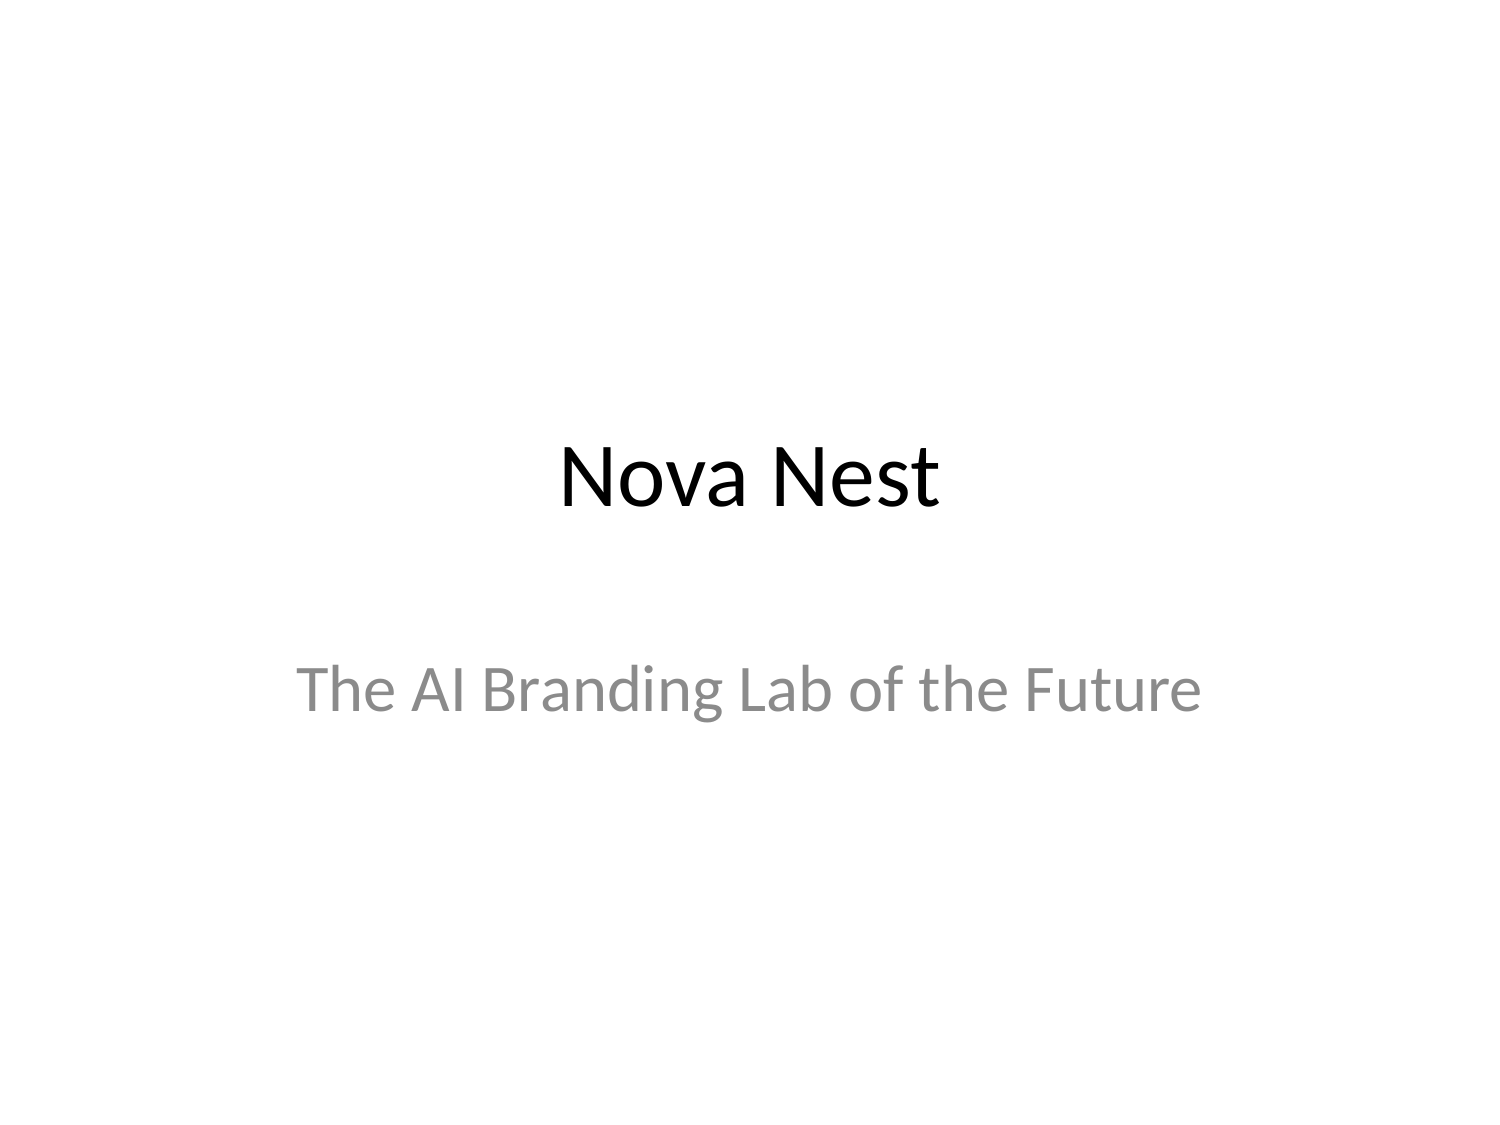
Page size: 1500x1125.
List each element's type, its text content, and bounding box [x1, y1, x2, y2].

subtitle The AI Branding Lab of the Future [225, 637, 1275, 925]
title Nova Nest [112, 349, 1388, 591]
